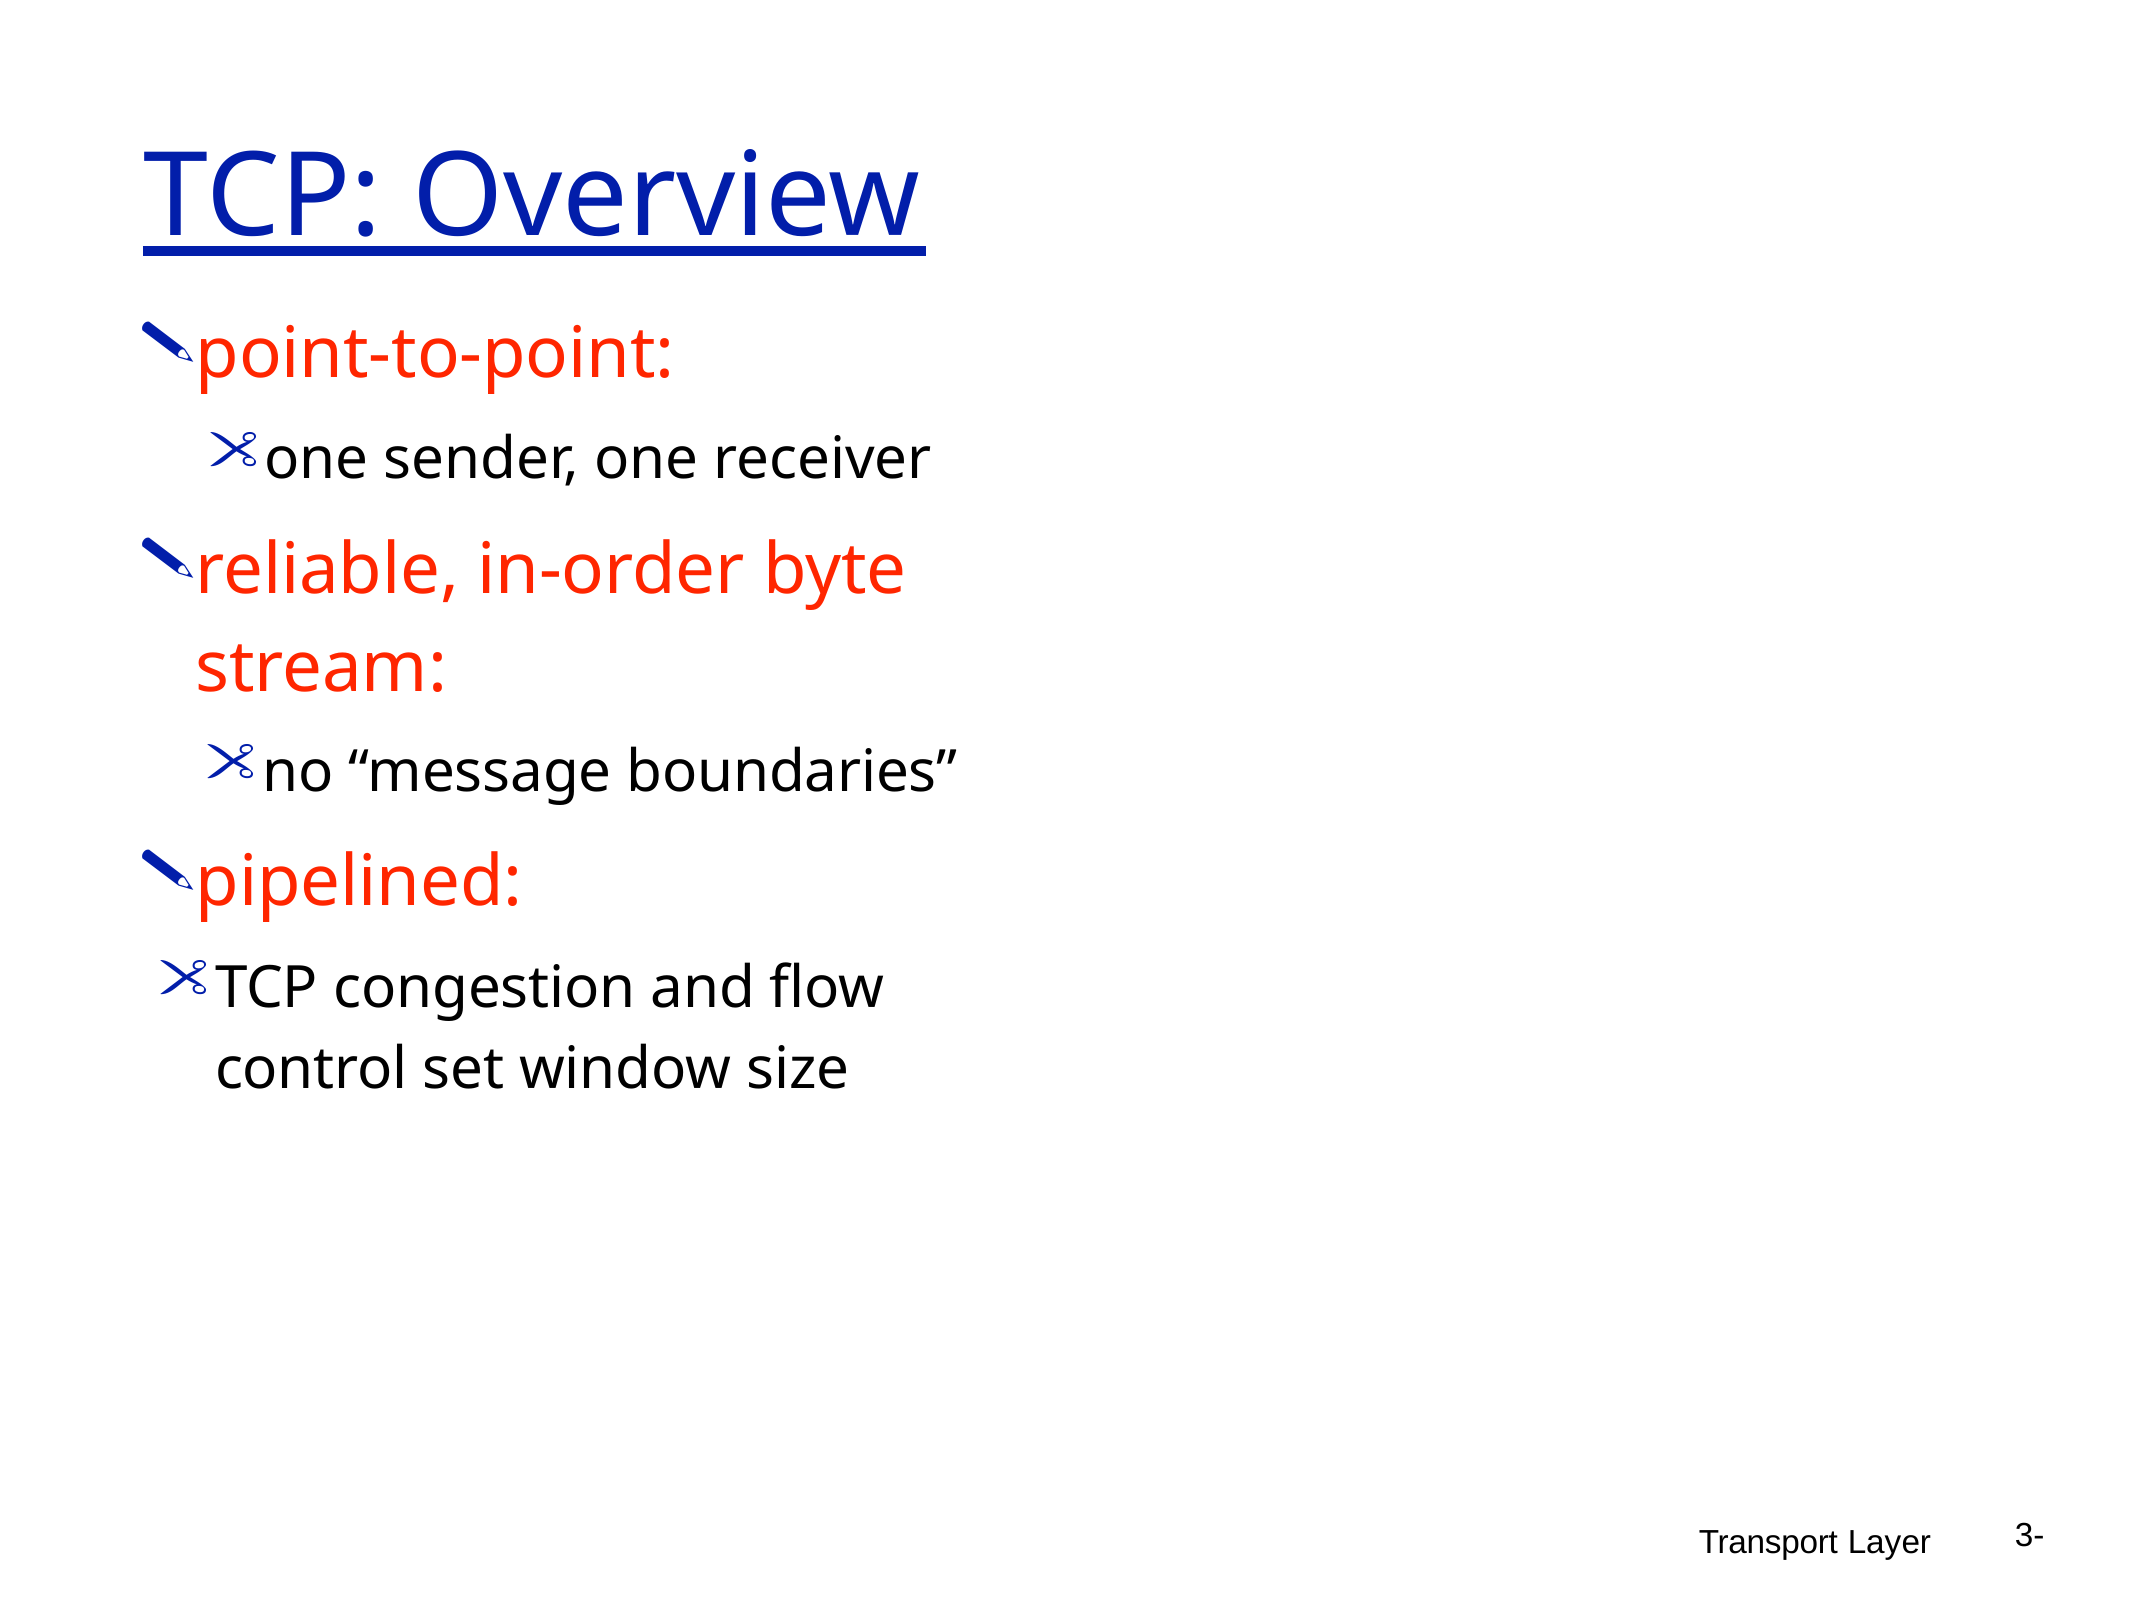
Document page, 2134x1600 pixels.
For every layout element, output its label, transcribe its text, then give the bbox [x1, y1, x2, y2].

footer 3- [2012, 1514, 2047, 1600]
title TCP: Overview [141, 116, 930, 268]
slide_number Transport Layer [1696, 1520, 1938, 1600]
text_box point-to-point: one sender, one receiver reliable, in-order byte stream: no “message boundaries” pipelined: TCP congestion and flow control set window size [133, 268, 1030, 1101]
